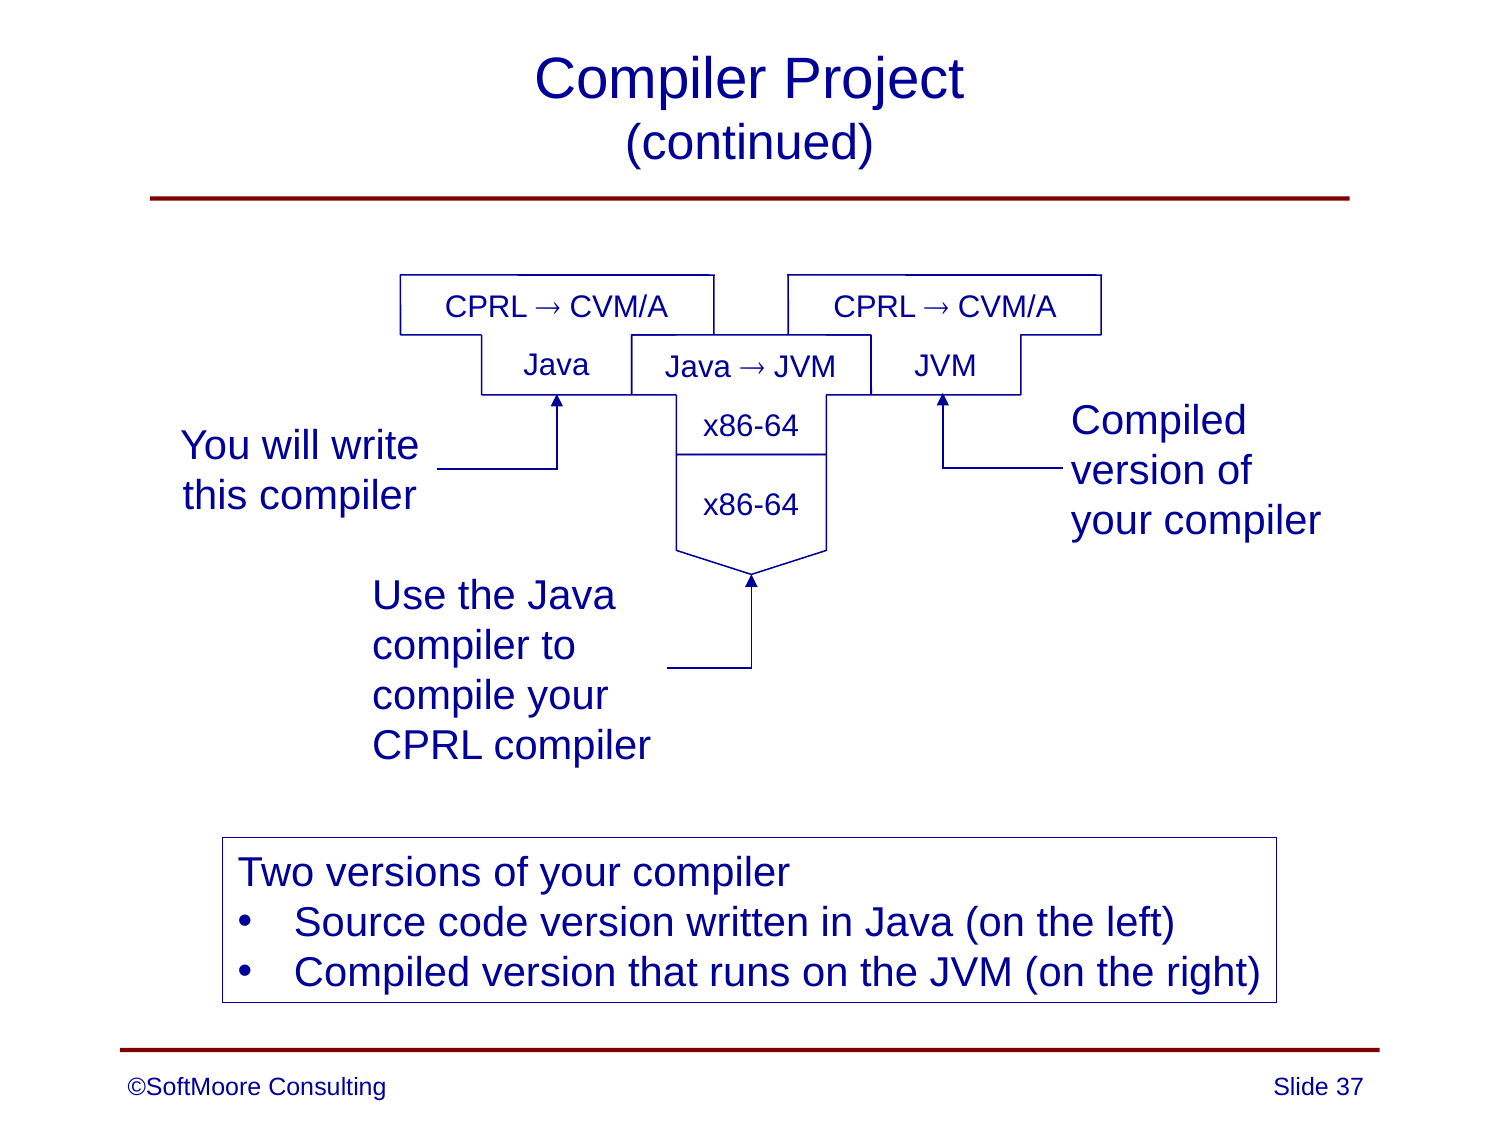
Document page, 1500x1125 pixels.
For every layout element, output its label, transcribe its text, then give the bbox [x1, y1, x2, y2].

slide_number Slide 37 [1078, 1061, 1380, 1109]
text_box Two versions of your compiler Source code version written in Java (on the left) Compiled version that runs on the JVM (on the right) [222, 837, 1277, 1003]
title Compiler Project (continued) [149, 22, 1350, 188]
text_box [161, 274, 1339, 778]
footer ©SoftMoore Consulting [111, 1061, 563, 1109]
